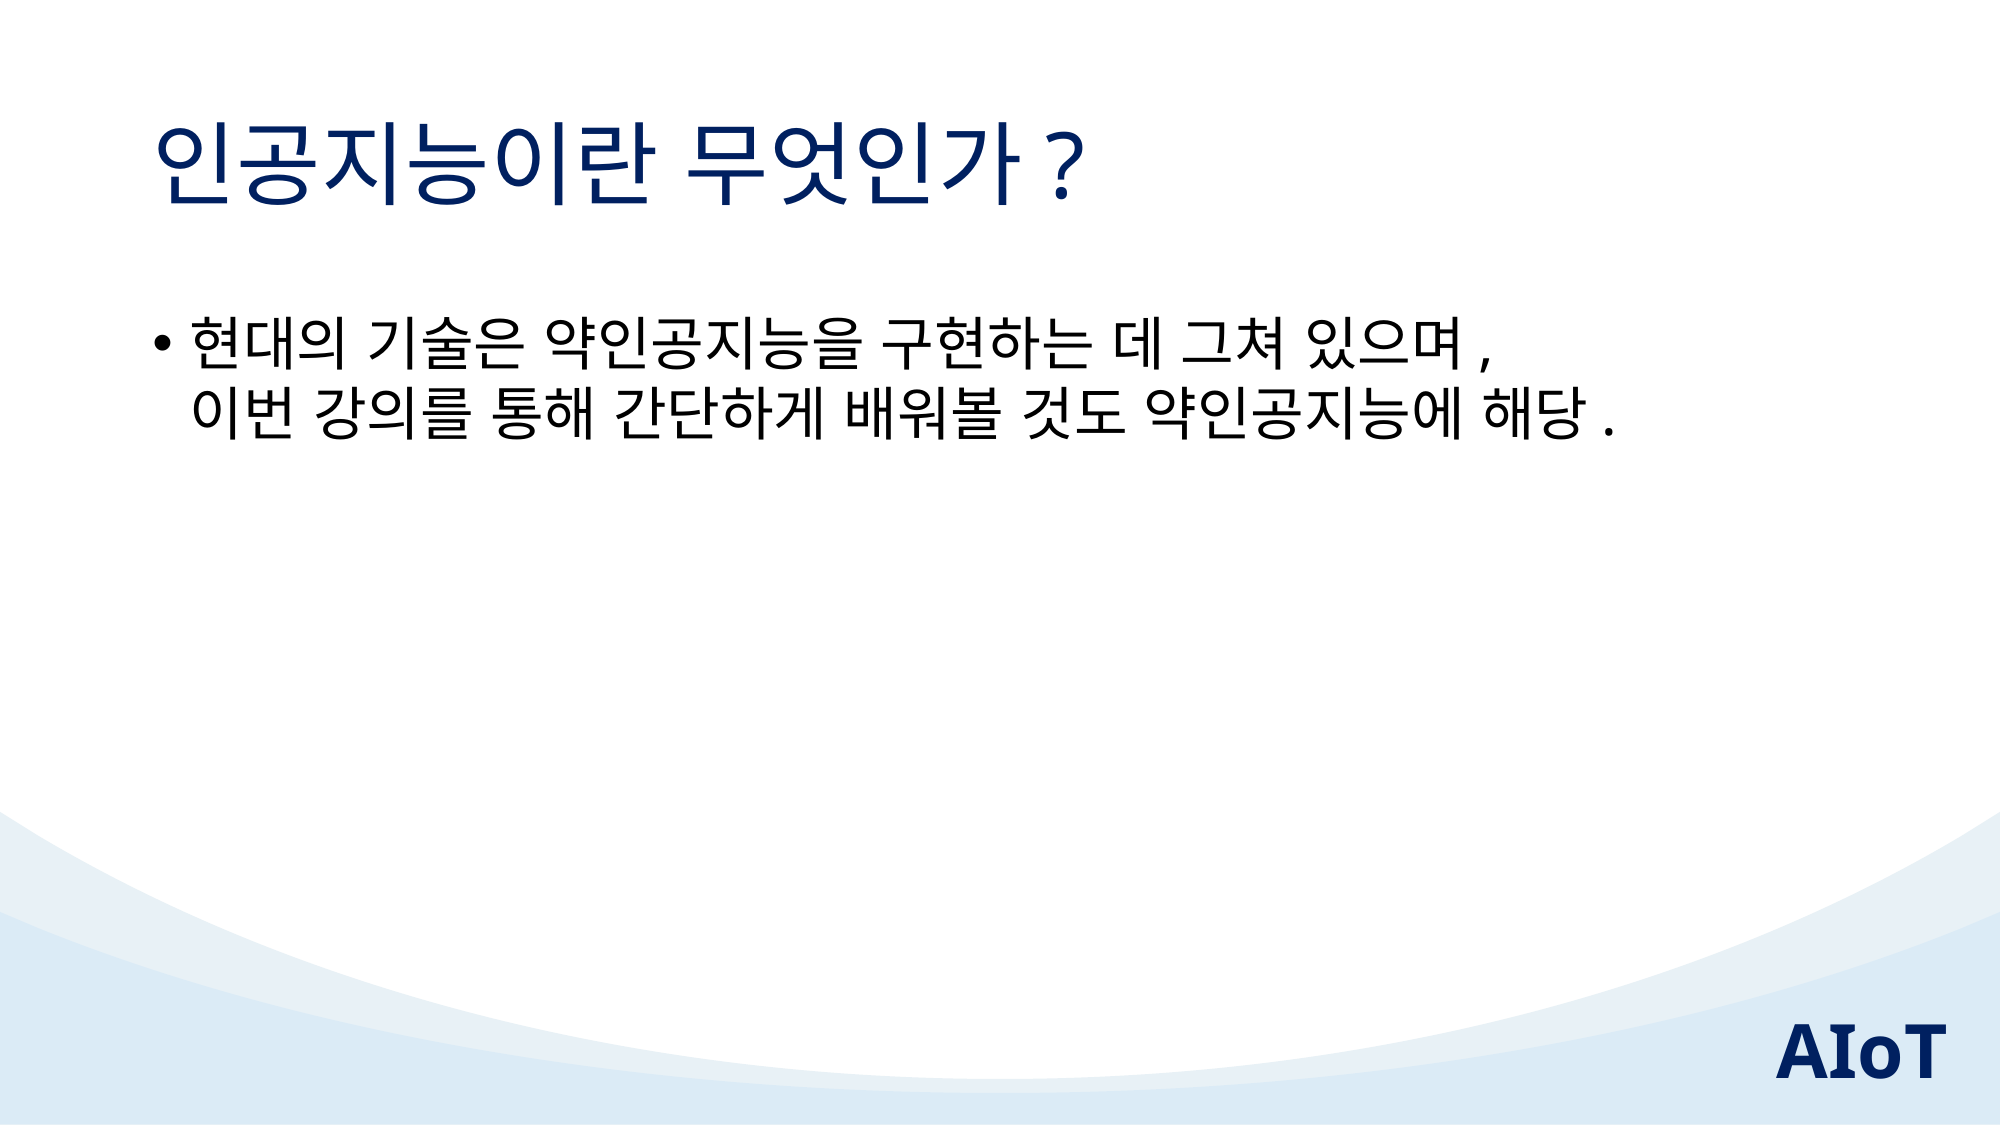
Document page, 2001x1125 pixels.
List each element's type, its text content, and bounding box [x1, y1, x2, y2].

list 현대의 기술은 약인공지능을 구현하는 데 그쳐 있으며, 이번 강의를 통해 간단하게 배워볼 것도 약인공지능에 해당. [137, 299, 1863, 1014]
title 인공지능이란 무엇인가? [137, 59, 1863, 278]
